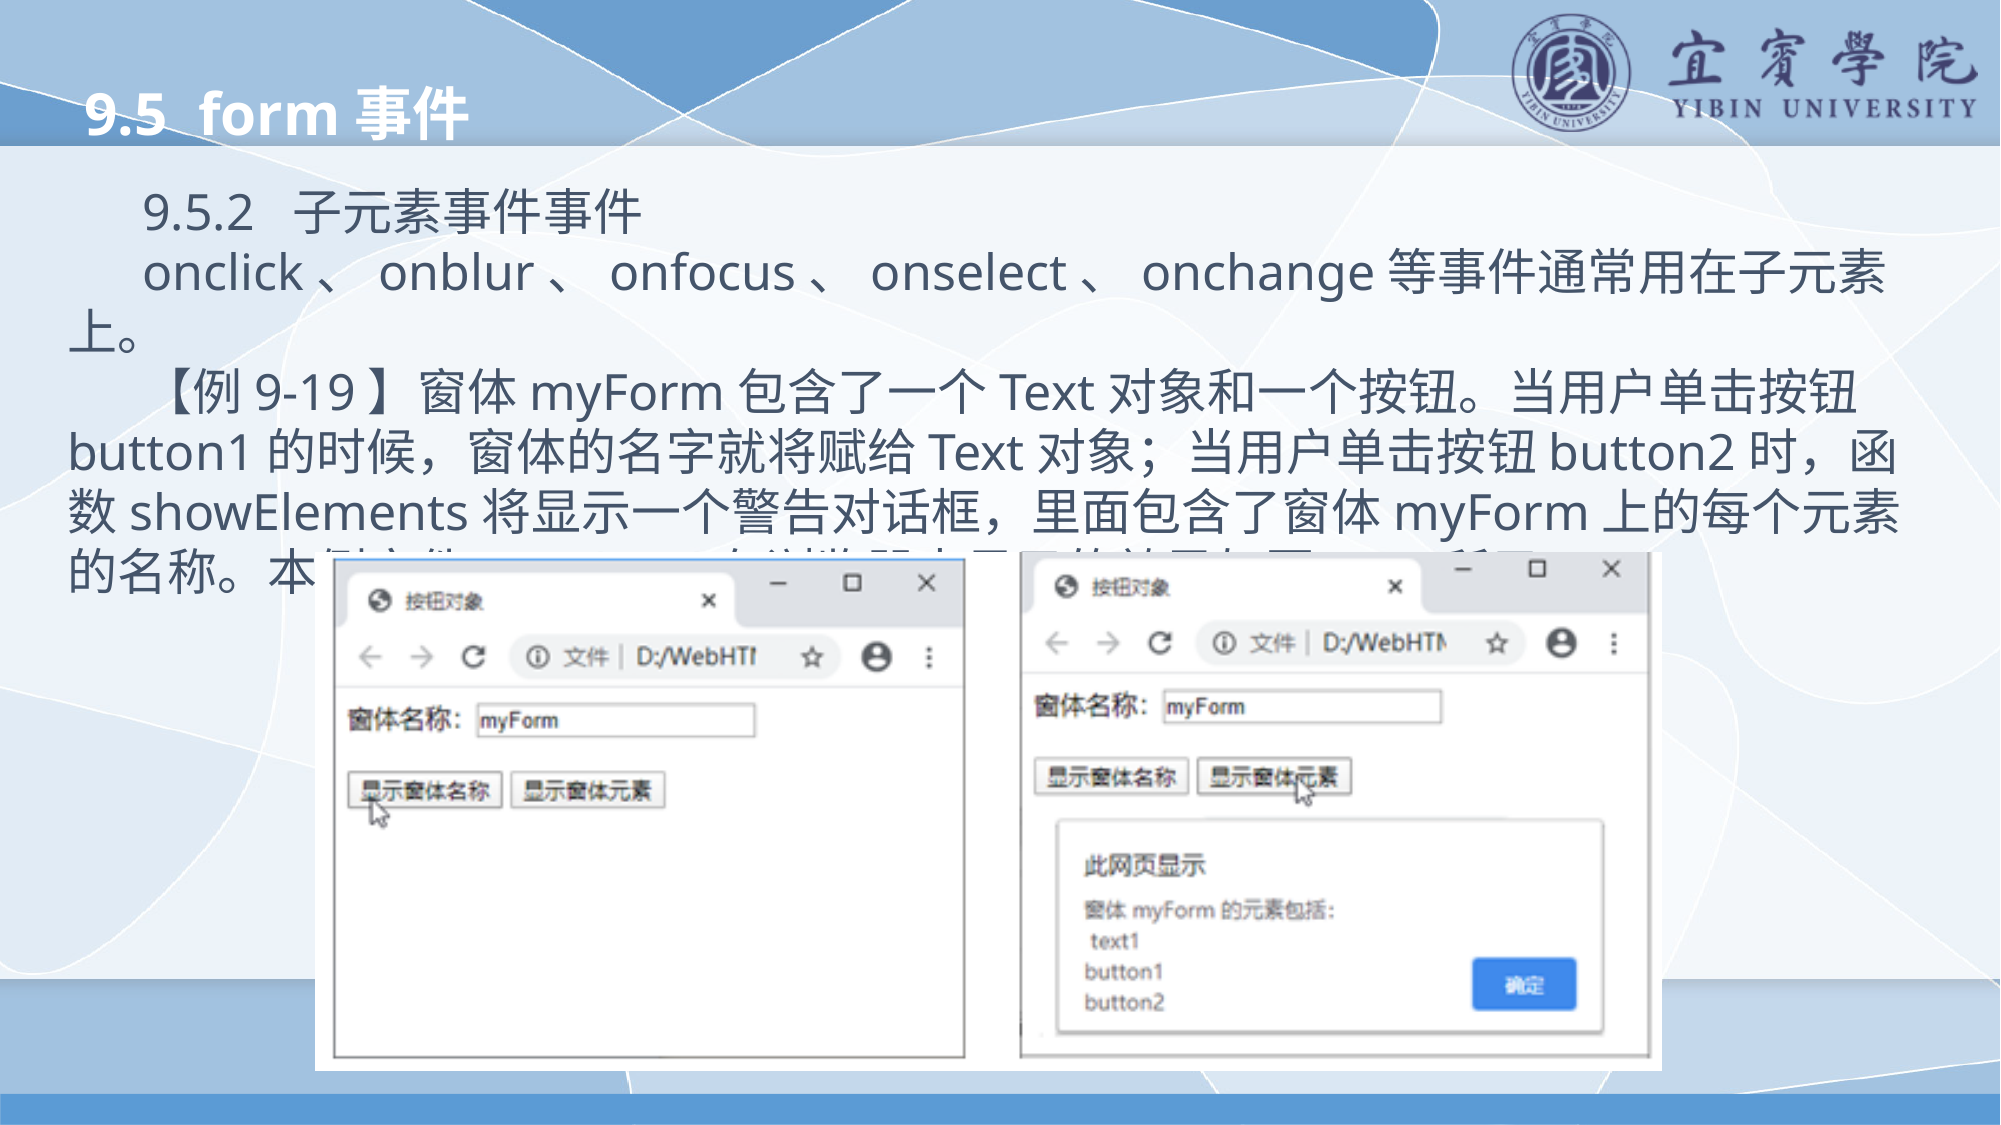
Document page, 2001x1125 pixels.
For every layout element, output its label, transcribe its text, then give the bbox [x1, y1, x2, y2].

picture [1510, 12, 1978, 134]
picture [314, 552, 1662, 1071]
text_box 9.5 form事件 [67, 67, 1142, 156]
text_box 9.5.2 子元素事件事件 onclick、onblur、onfocus、onselect、onchange等事件通常用在子元素上。 【例9-19】窗体myForm包含了一个Text对象和一个按钮。当用户单击按钮button1的时候，窗体的名字就将赋给Text对象；当用户单击按钮button2时，函数showElements将显示一个警告对话框，里面包含了窗体myForm上的每个元素的名称。本例文件9-19.html在浏览器中显示的效果如图9-16所示。 [52, 173, 1948, 609]
text_box [0, 1093, 2000, 1125]
